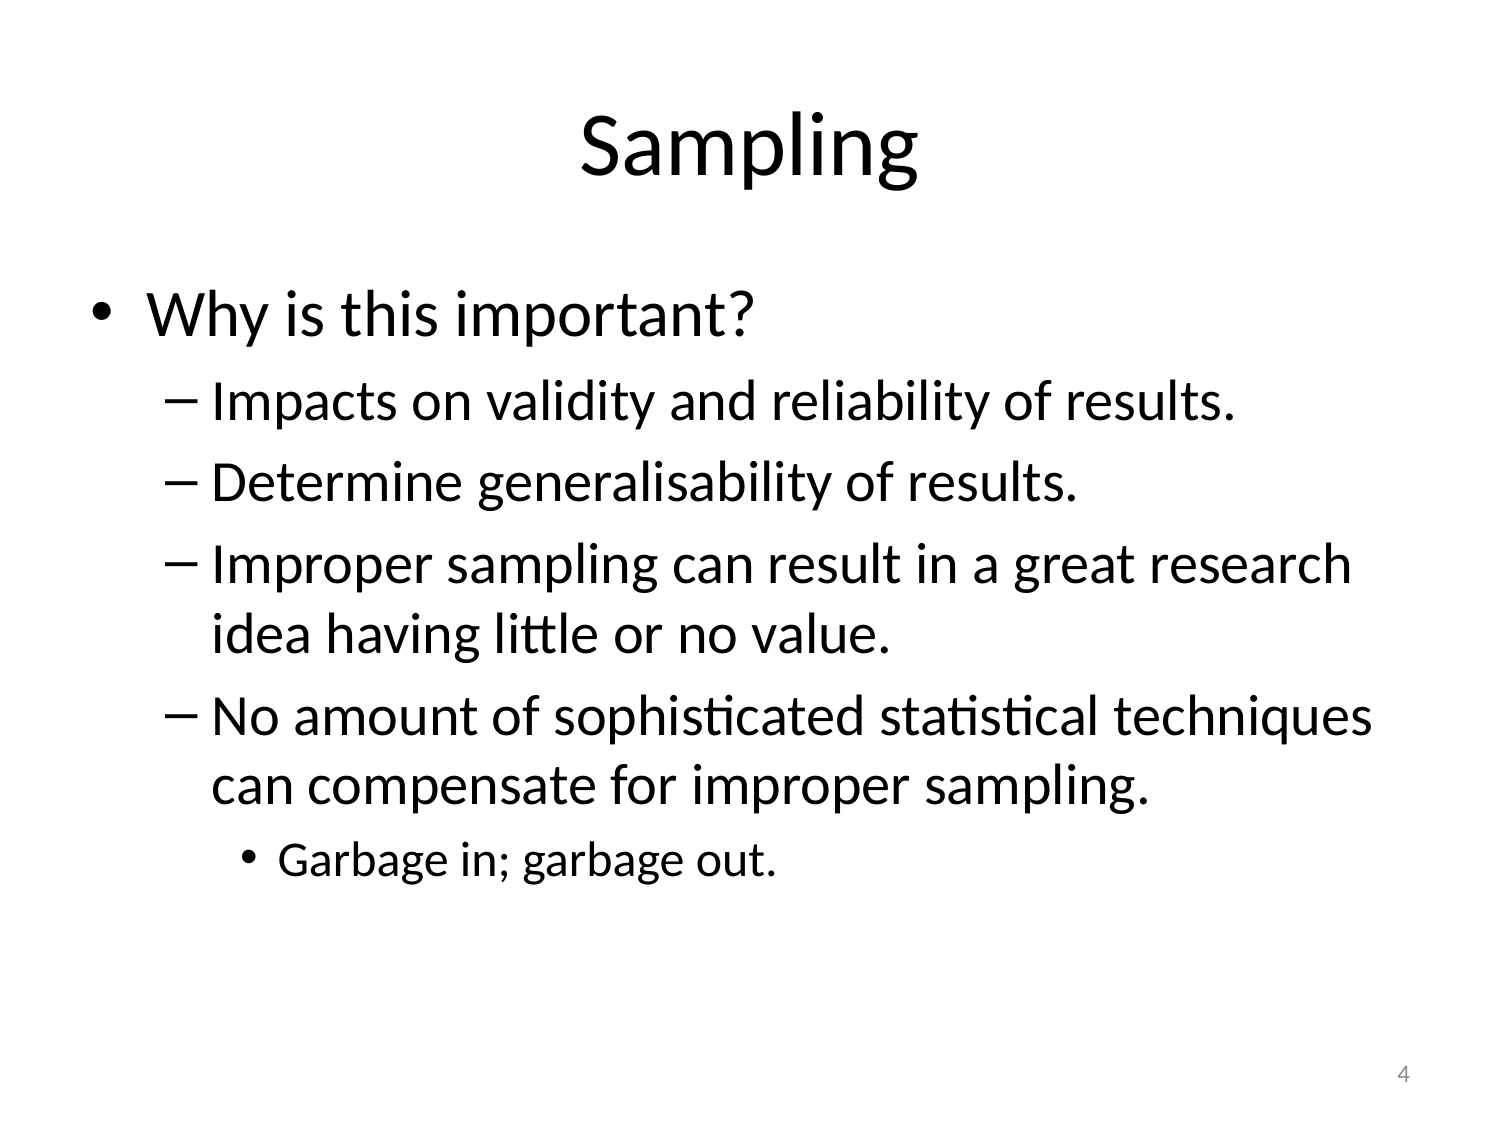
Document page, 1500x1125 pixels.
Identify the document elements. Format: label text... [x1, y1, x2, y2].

slide_number 4 [1074, 1042, 1425, 1103]
title Sampling [75, 45, 1425, 233]
list Why is this important? Impacts on validity and reliability of results. Determine generalisability of results. Improper sampling can result in a great research idea having little or no value. No amount of sophisticated statistical techniques can compensate for improper sampling. Garbage in; garbage out. [75, 262, 1425, 1005]
